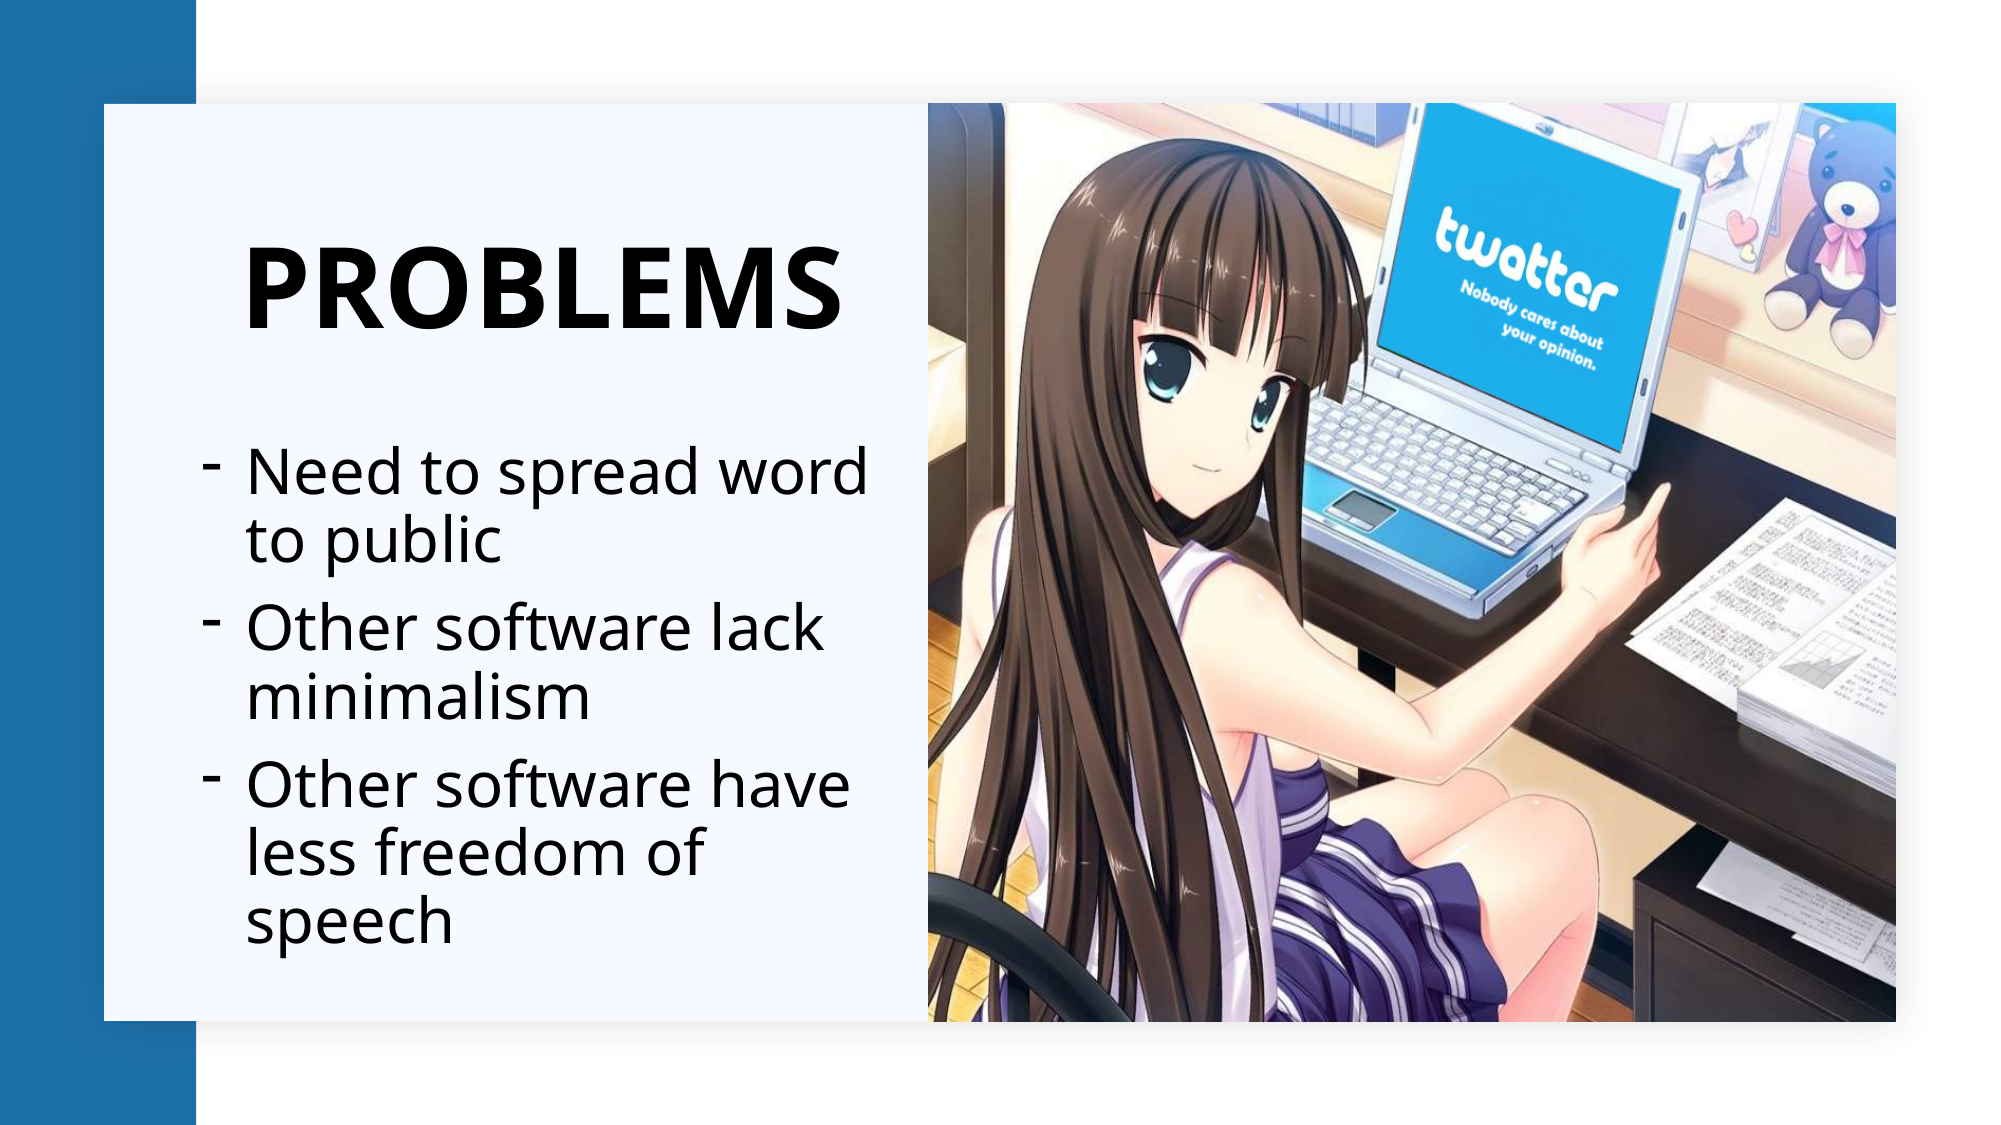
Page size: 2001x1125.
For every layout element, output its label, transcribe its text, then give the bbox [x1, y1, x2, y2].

title Problems [225, 203, 879, 381]
picture [928, 103, 1896, 1022]
list Need to spread word to public Other software lack minimalism Other software have less freedom of speech [186, 431, 915, 971]
